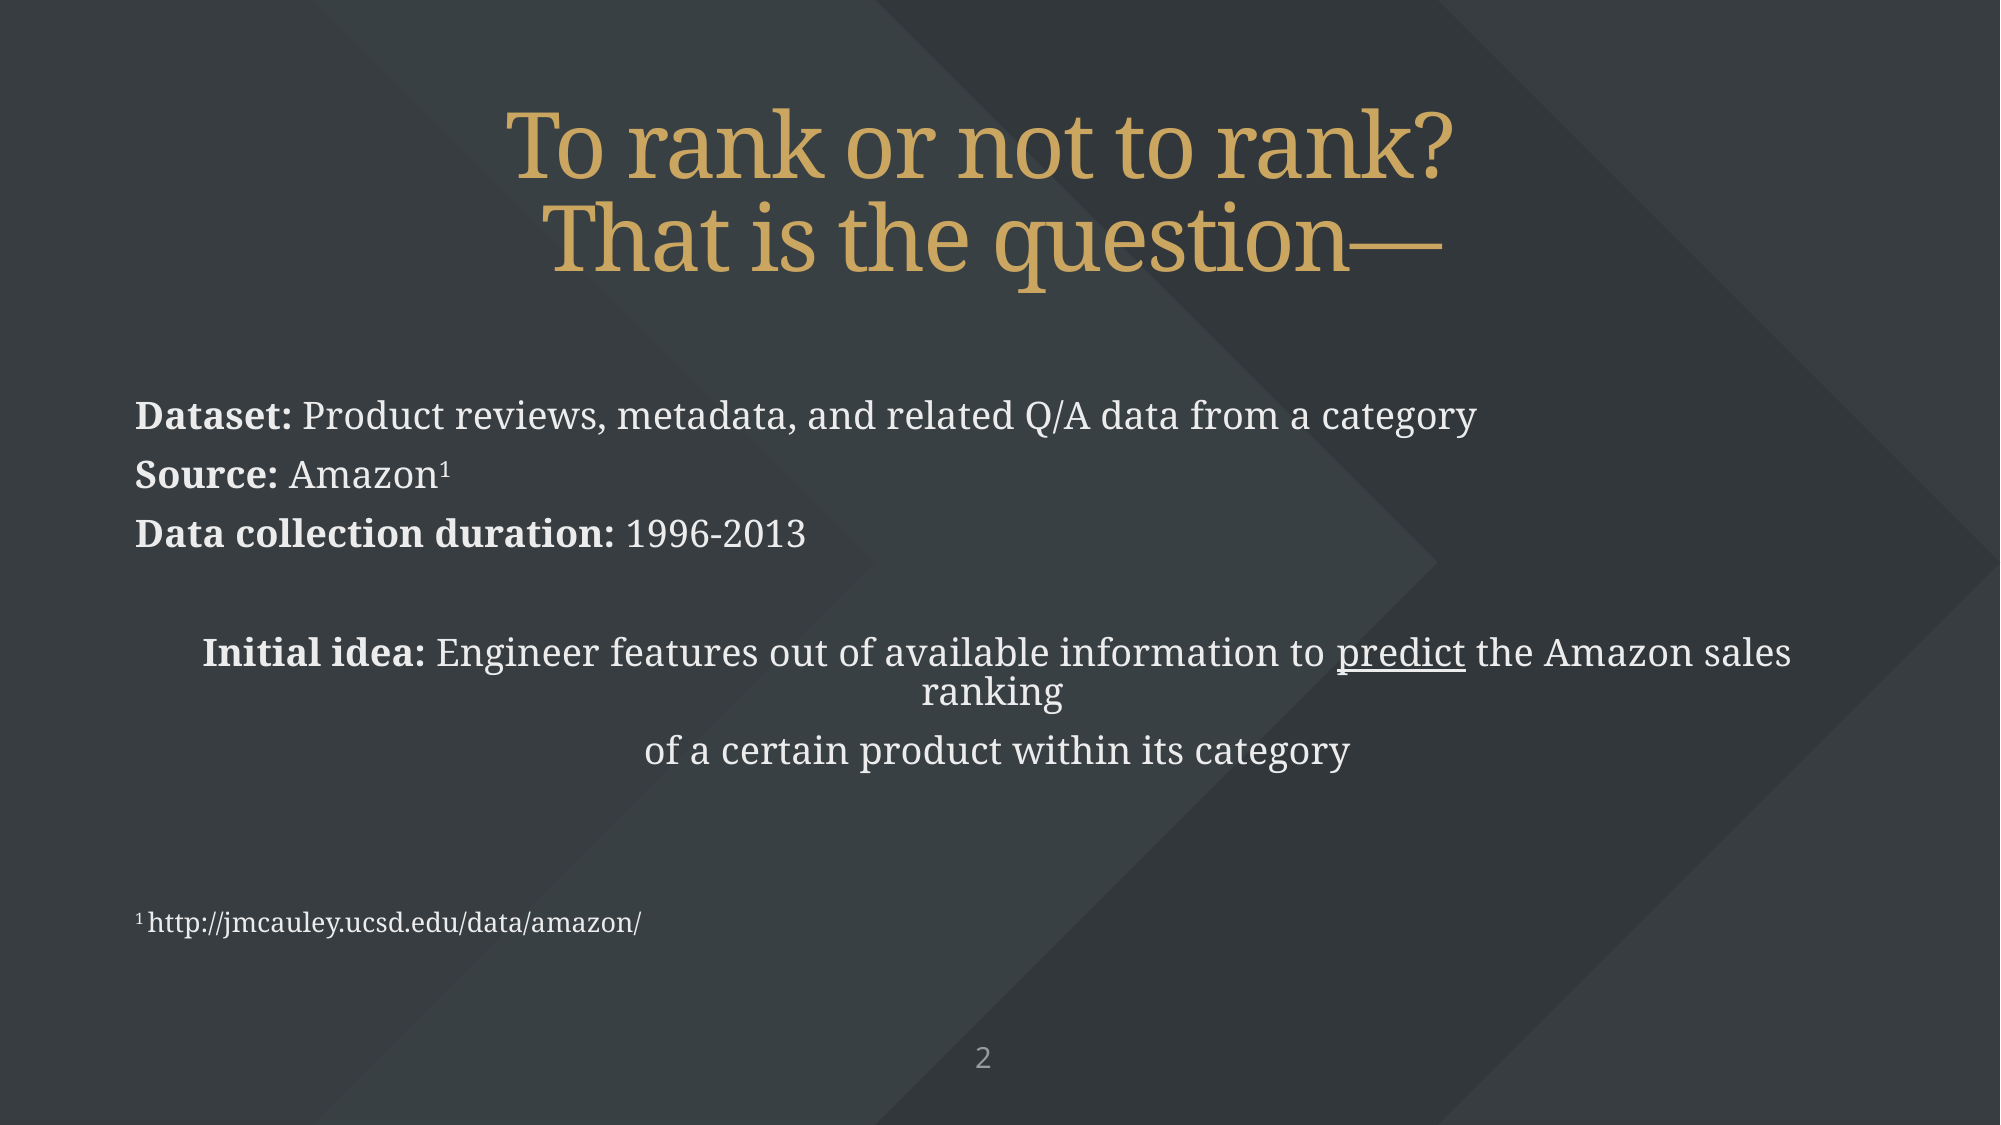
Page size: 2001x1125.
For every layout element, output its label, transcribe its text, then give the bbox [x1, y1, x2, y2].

slide_number 2 [877, 1030, 1089, 1089]
title To rank or not to rank? That is the question— [107, 81, 1875, 313]
list Dataset: Product reviews, metadata, and related Q/A data from a category Source: Amazon1 Data collection duration: 1996-2013 Initial idea: Engineer features out of available information to predict the Amazon sales ranking of a certain product within its category 1 http://jmcauley.ucsd.edu/data/amazon/ [107, 391, 1876, 947]
